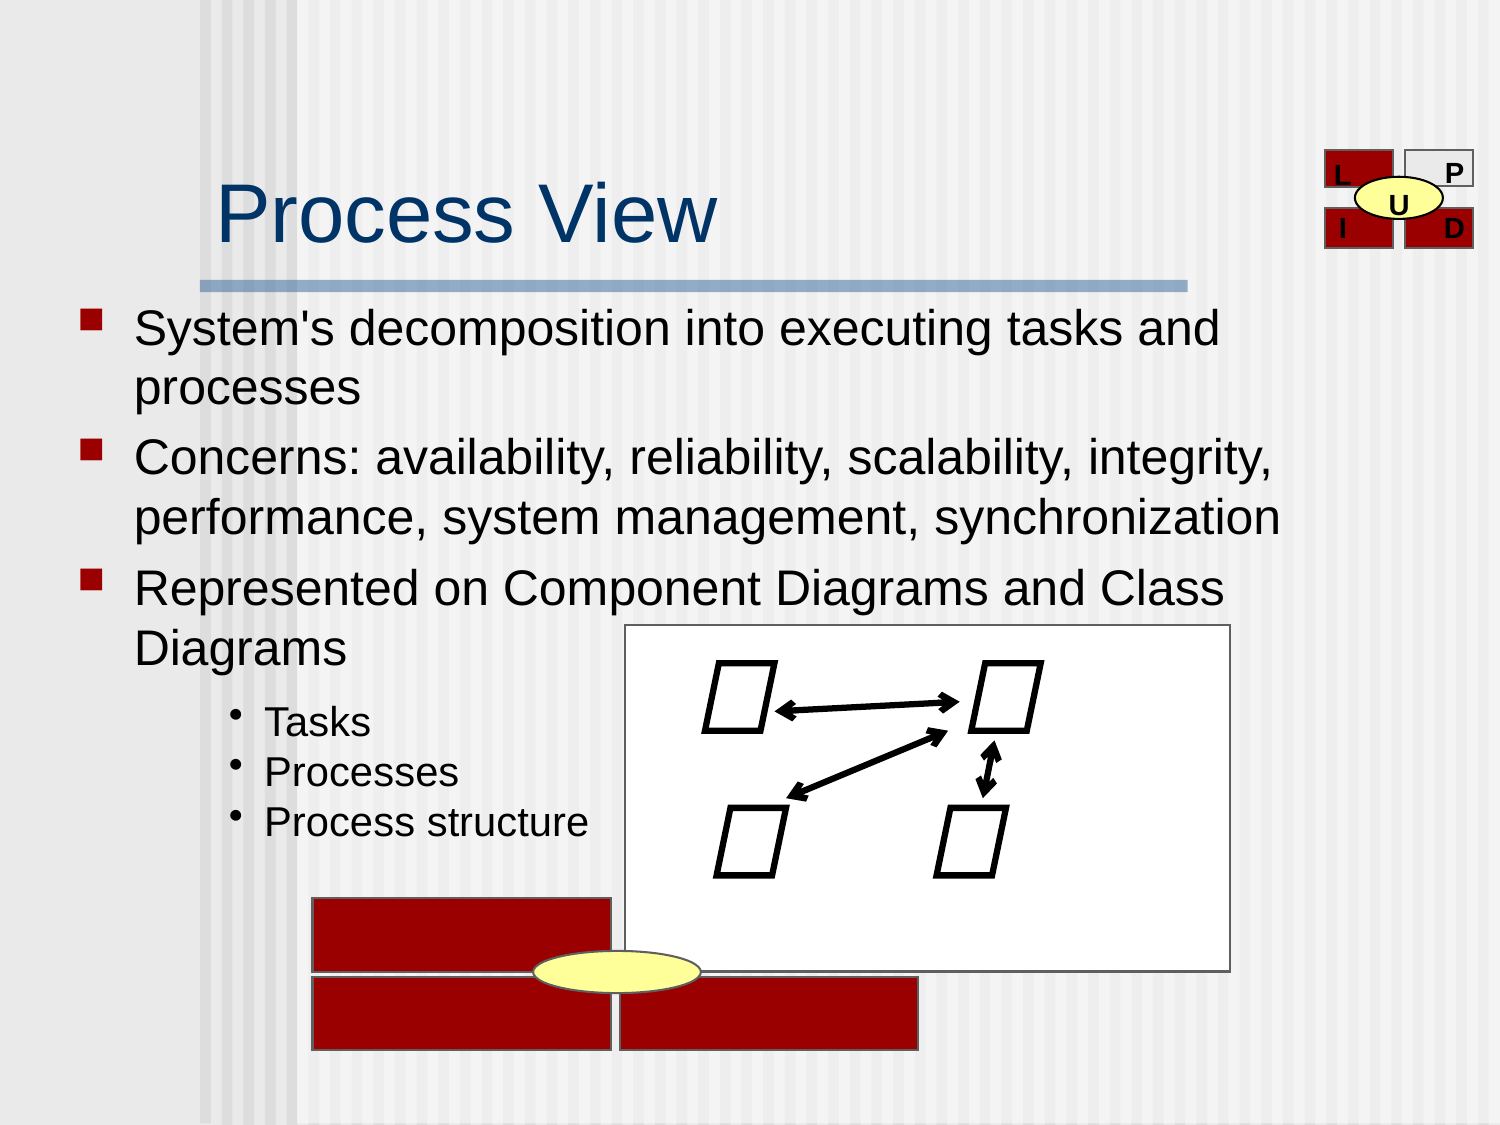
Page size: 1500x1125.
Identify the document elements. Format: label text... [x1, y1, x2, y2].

text_box Tasks Processes Process structure [213, 687, 605, 853]
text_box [1324, 149, 1474, 249]
text_box [620, 976, 919, 1050]
title Process View [199, 162, 1301, 267]
text_box [716, 807, 787, 876]
text_box [533, 950, 701, 994]
text_box [624, 766, 1230, 972]
list System's decomposition into executing tasks and processes Concerns: availability, reliability, scalability, integrity, performance, system management, synchronization Represented on Component Diagrams and Class Diagrams [62, 287, 1413, 766]
text_box [936, 807, 1007, 876]
text_box [786, 766, 864, 800]
text_box [312, 898, 611, 972]
text_box [312, 976, 611, 1050]
